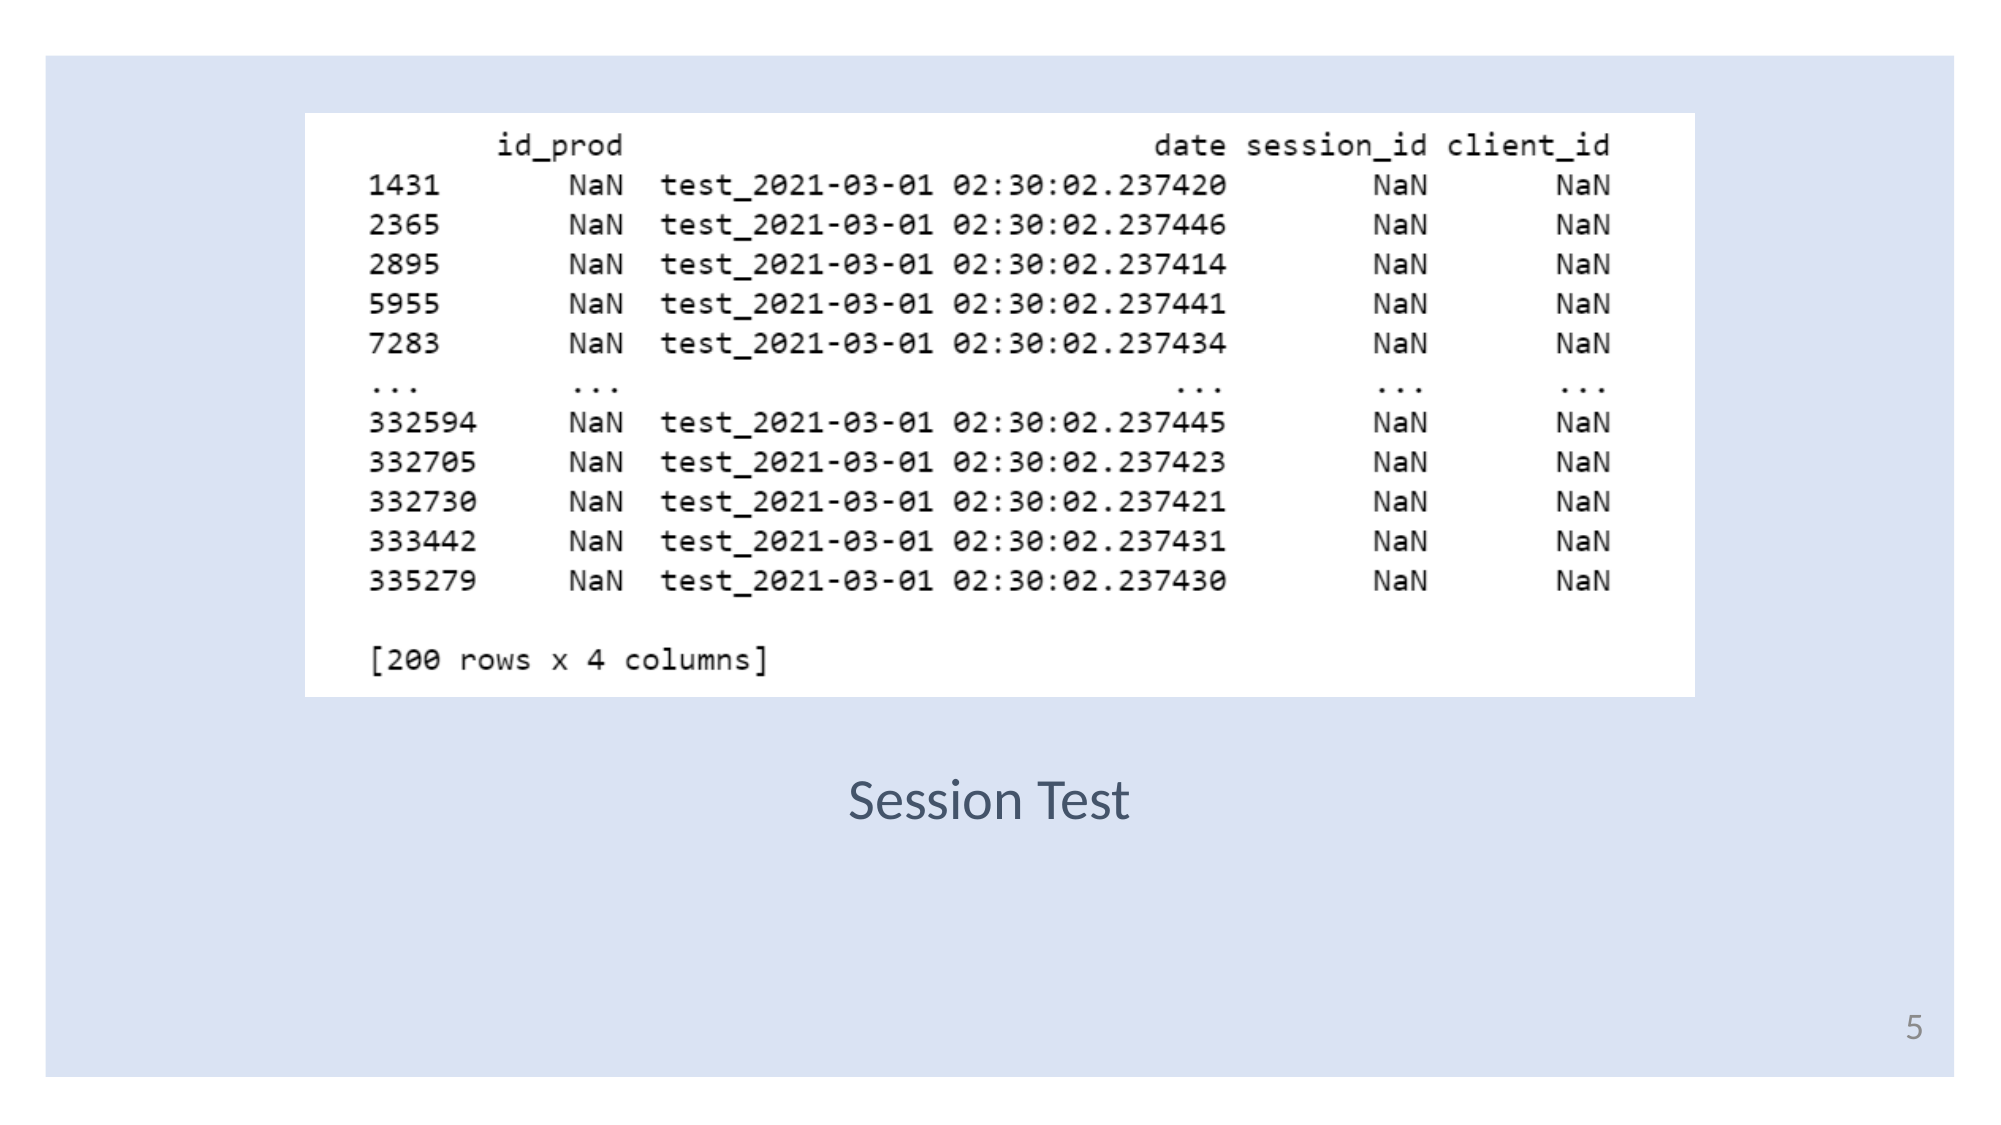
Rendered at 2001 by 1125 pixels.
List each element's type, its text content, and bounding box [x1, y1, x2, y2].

slide_number 5 [1489, 994, 1940, 1055]
picture [305, 112, 1695, 697]
text_box Session Test [833, 754, 1166, 839]
text_box [45, 55, 1955, 1078]
